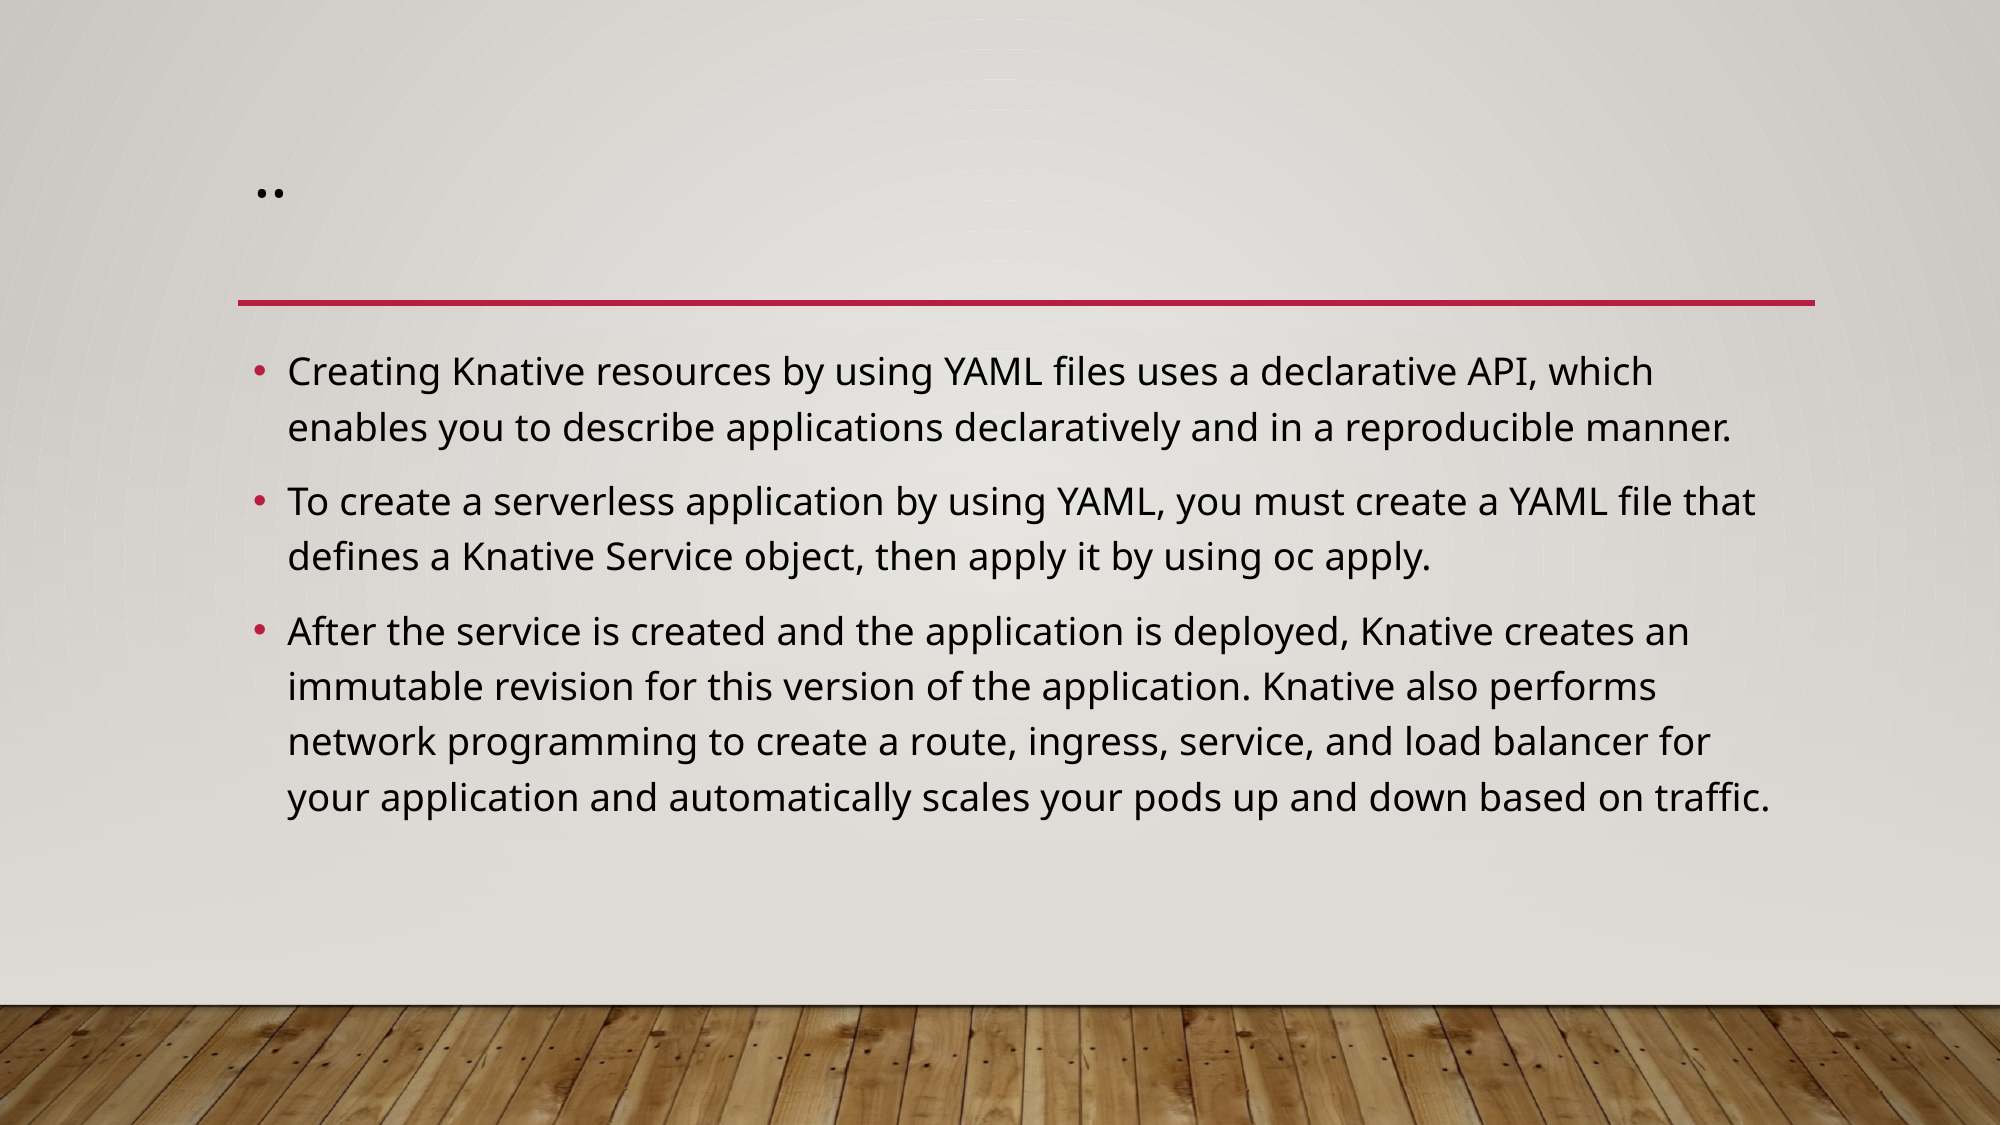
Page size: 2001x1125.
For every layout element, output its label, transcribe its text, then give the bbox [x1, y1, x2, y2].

list Creating Knative resources by using YAML files uses a declarative API, which enables you to describe applications declaratively and in a reproducible manner. To create a serverless application by using YAML, you must create a YAML file that defines a Knative Service object, then apply it by using oc apply. After the service is created and the application is deployed, Knative creates an immutable revision for this version of the application. Knative also performs network programming to create a route, ingress, service, and load balancer for your application and automatically scales your pods up and down based on traffic. [238, 330, 1814, 897]
title .. [238, 131, 1814, 305]
picture [0, 1005, 2000, 1125]
